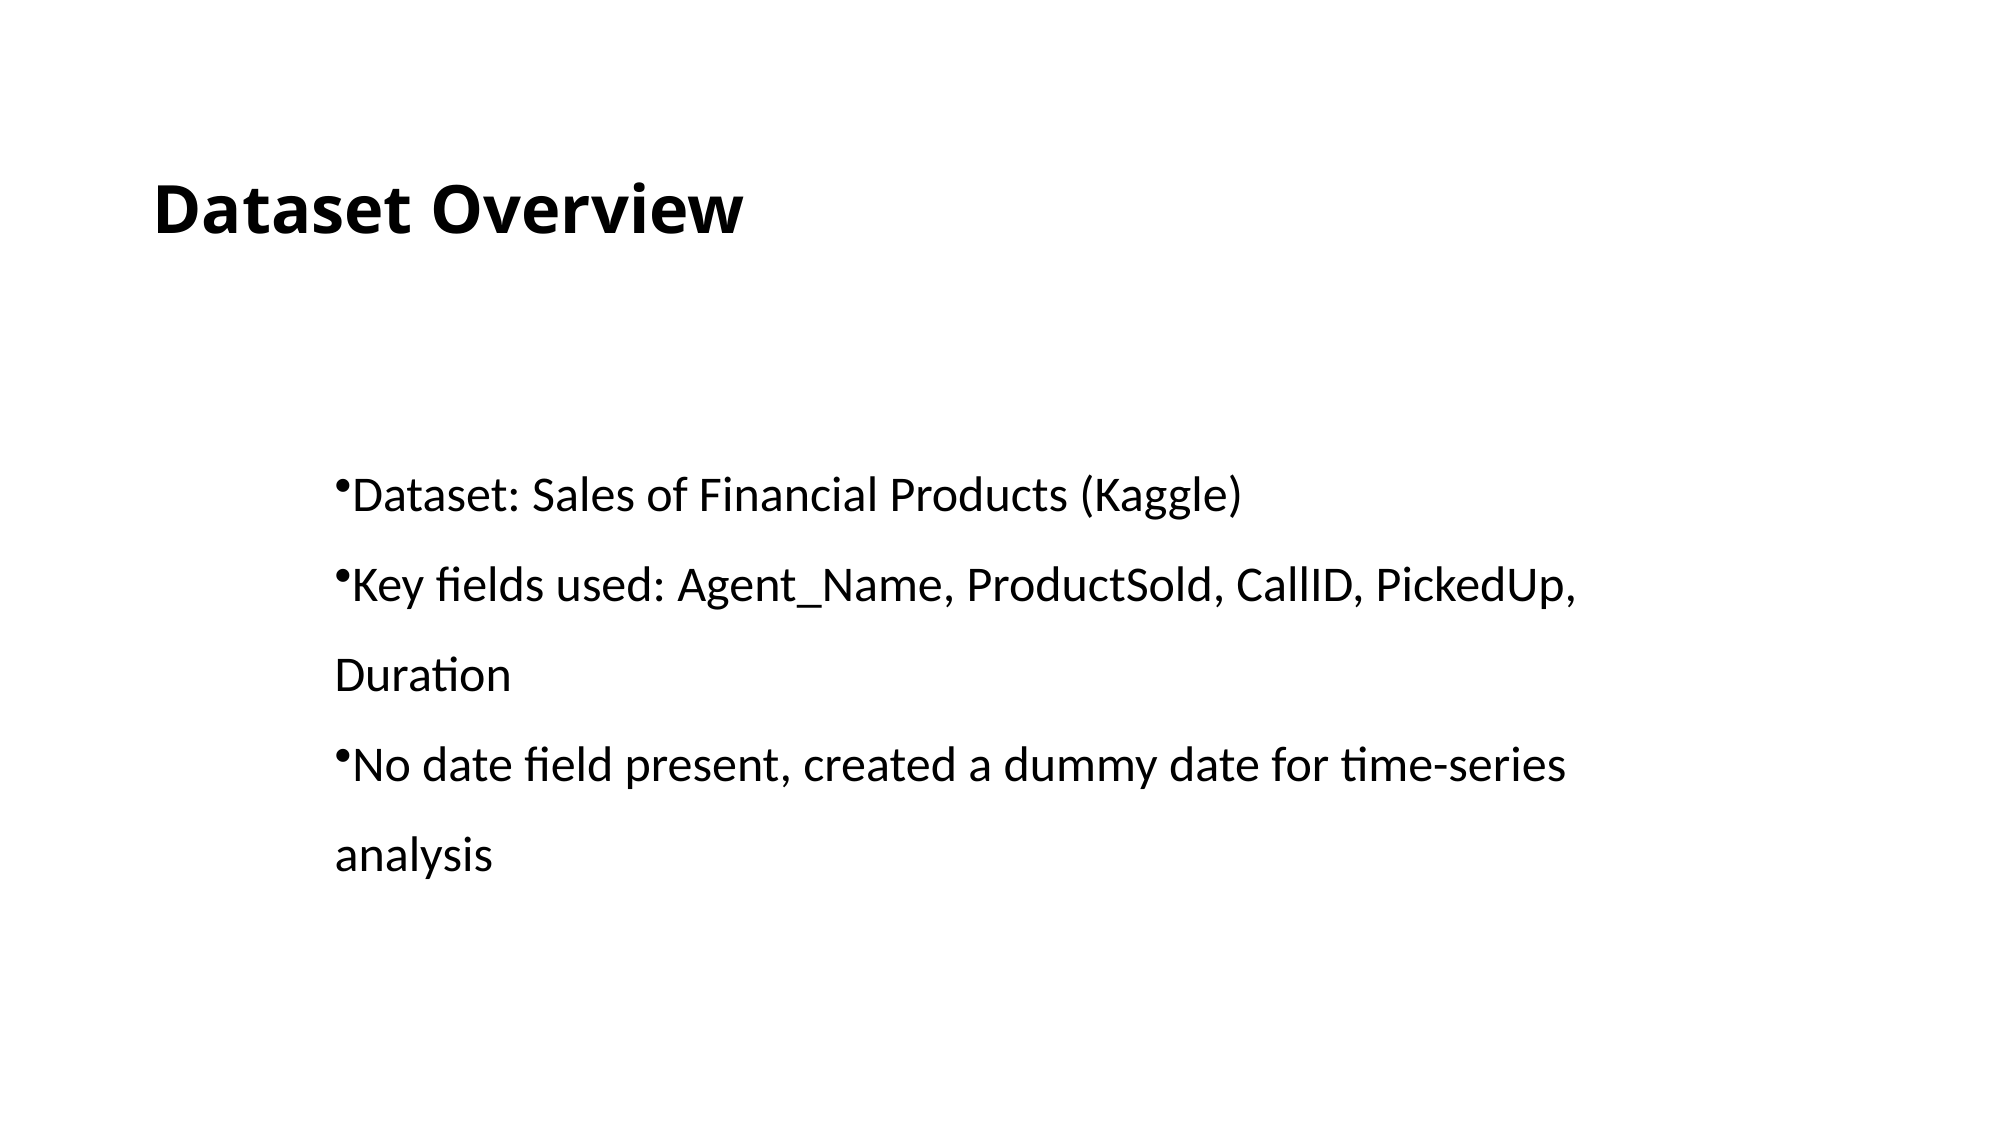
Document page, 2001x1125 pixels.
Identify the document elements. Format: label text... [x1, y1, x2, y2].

list Dataset: Sales of Financial Products (Kaggle) Key fields used: Agent_Name, ProductSold, CallID, PickedUp, Duration No date field present, created a dummy date for time-series analysis [319, 330, 1621, 983]
title Dataset Overview [137, 115, 1863, 309]
